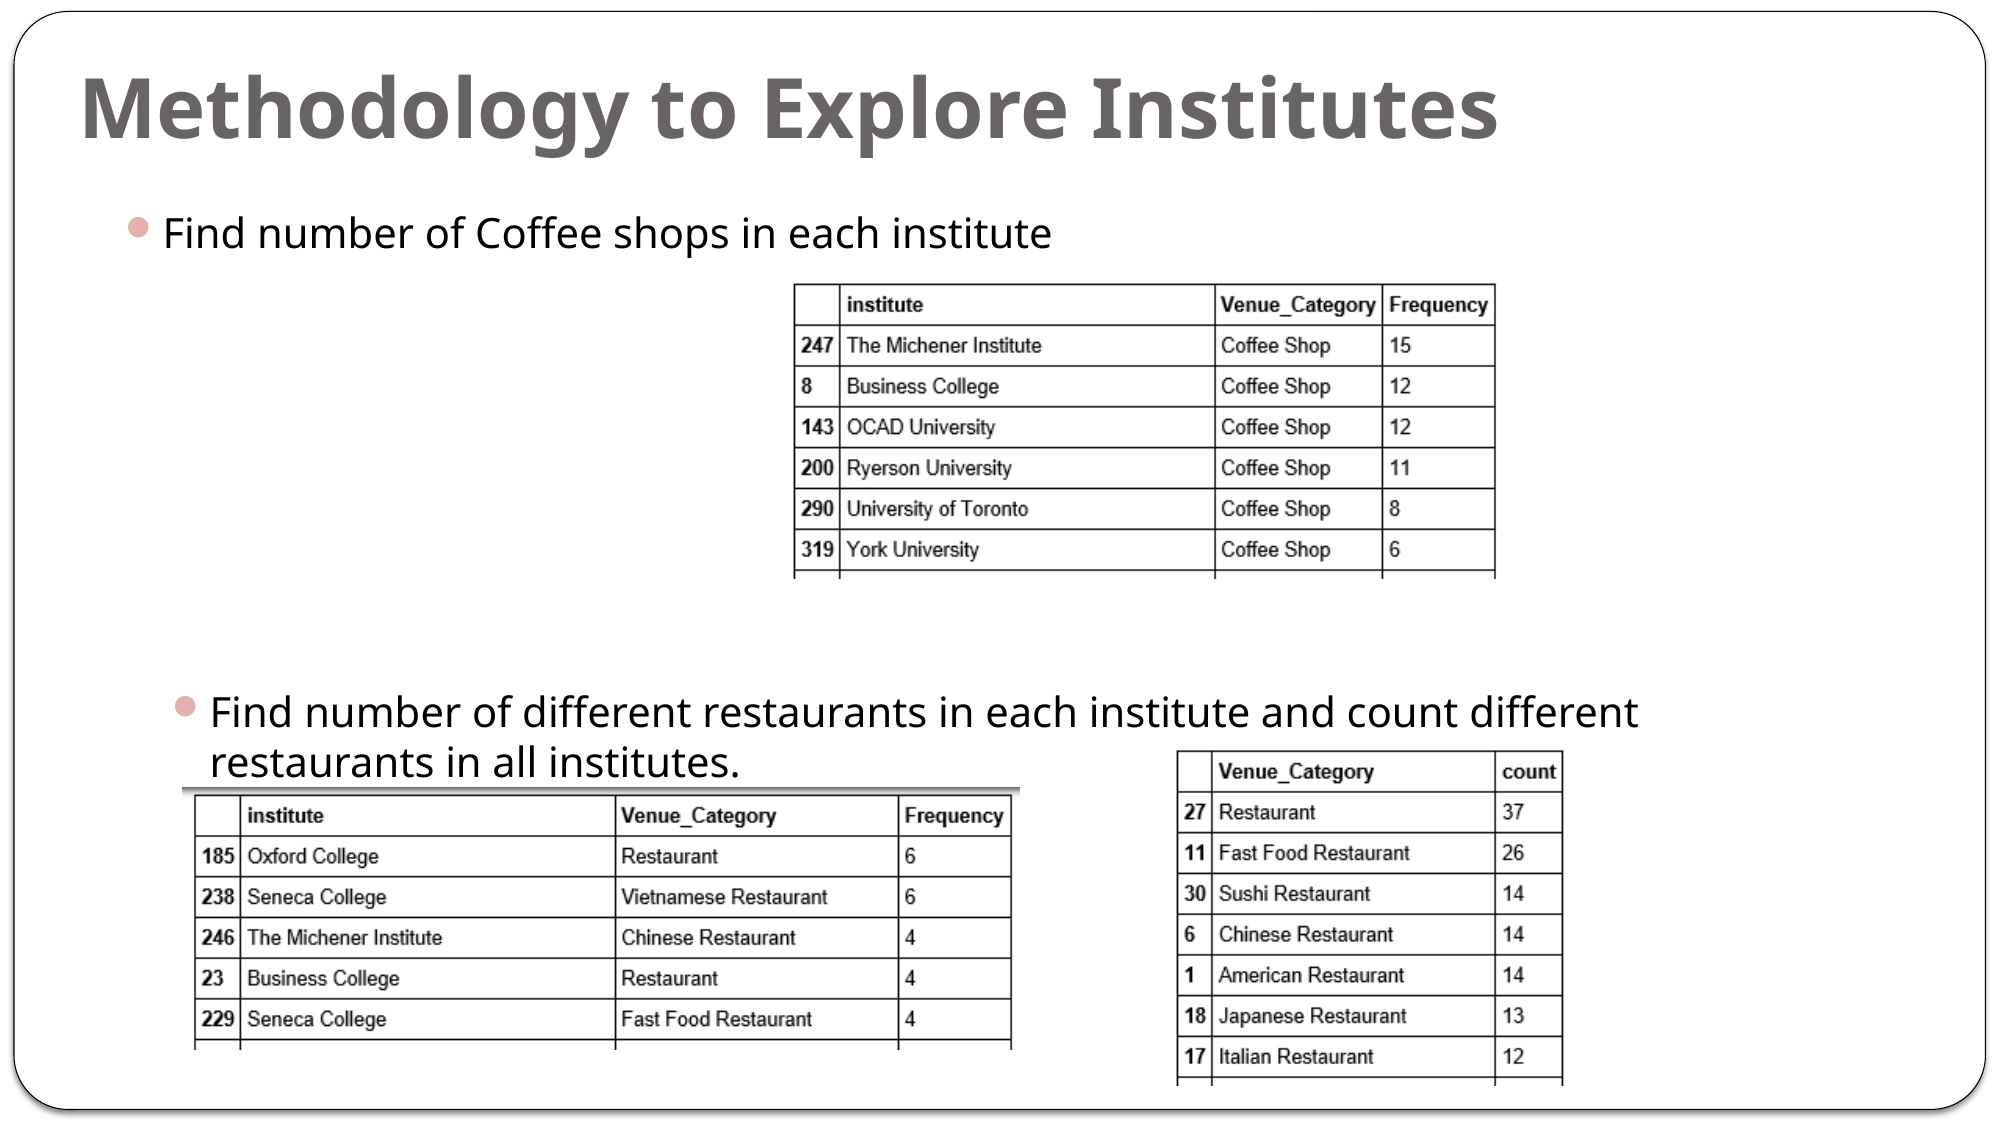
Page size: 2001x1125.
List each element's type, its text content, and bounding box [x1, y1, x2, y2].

title Methodology to Explore Institutes [63, 42, 1839, 171]
picture [1166, 746, 1577, 1086]
picture [782, 276, 1507, 579]
list Find number of Coffee shops in each institute [12, 199, 1715, 646]
picture [181, 786, 1020, 1050]
text_box Find number of different restaurants in each institute and count different restaurants in all institutes. [59, 678, 1760, 1125]
